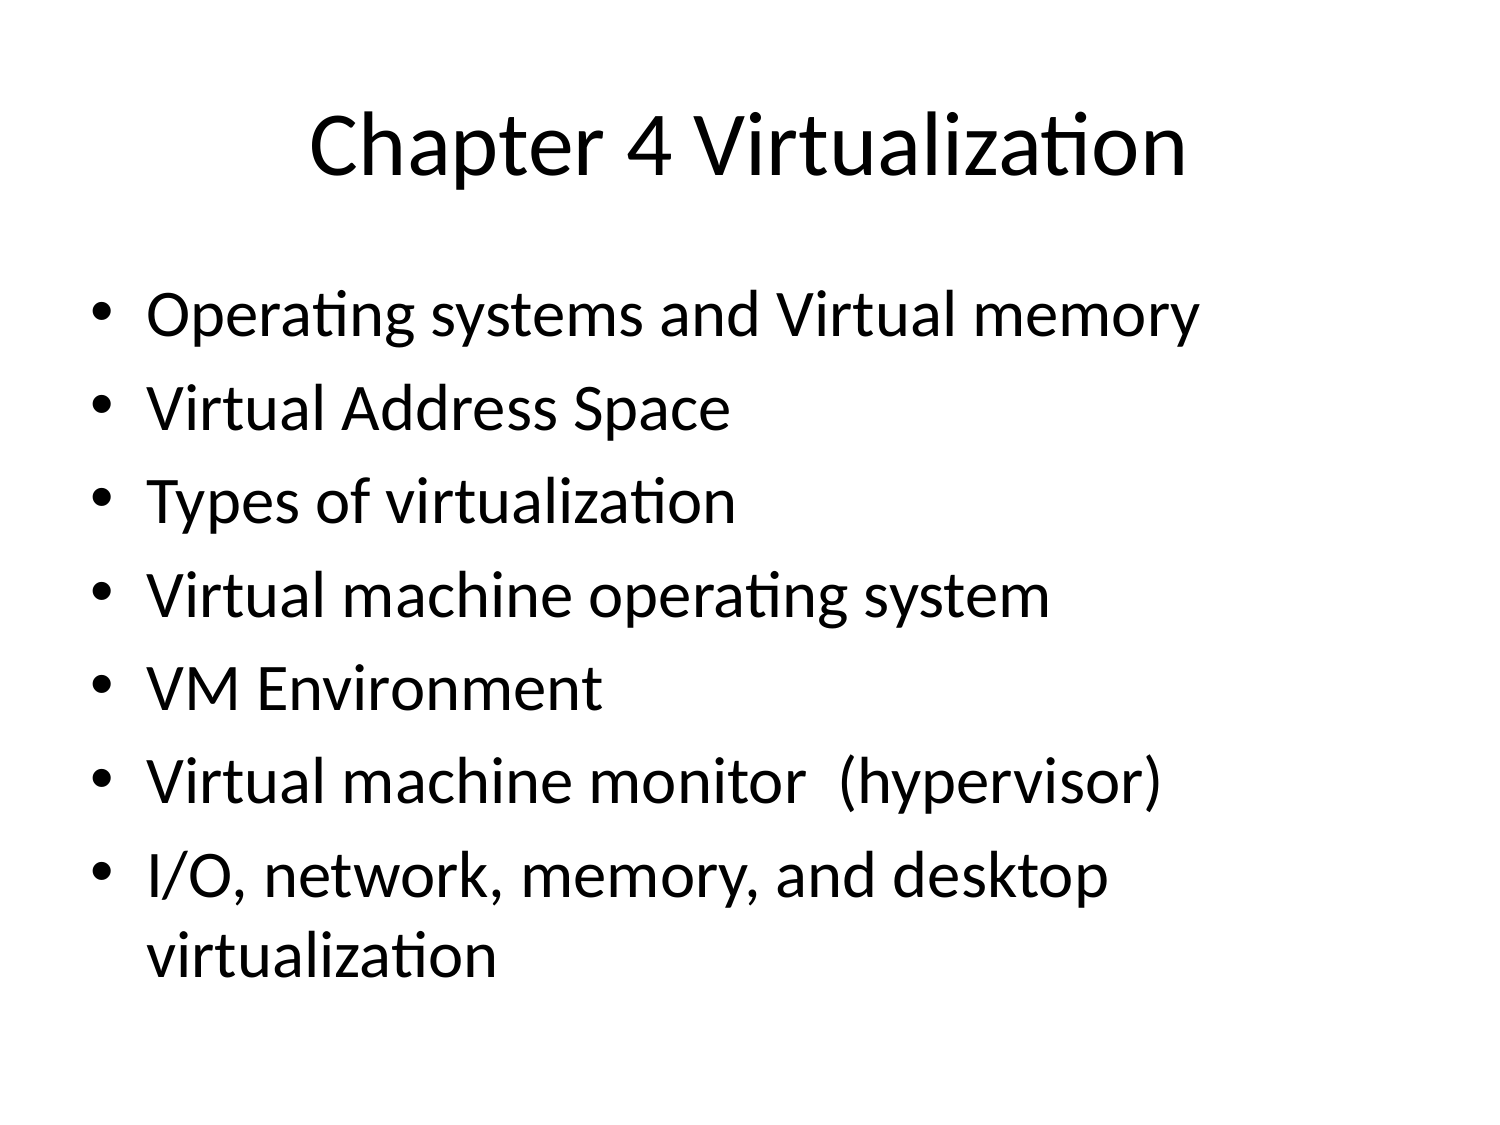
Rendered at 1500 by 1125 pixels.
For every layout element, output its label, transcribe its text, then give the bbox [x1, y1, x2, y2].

list Operating systems and Virtual memory Virtual Address Space Types of virtualization Virtual machine operating system VM Environment Virtual machine monitor (hypervisor) I/O, network, memory, and desktop virtualization [75, 262, 1425, 1005]
title Chapter 4 Virtualization [75, 45, 1425, 233]
